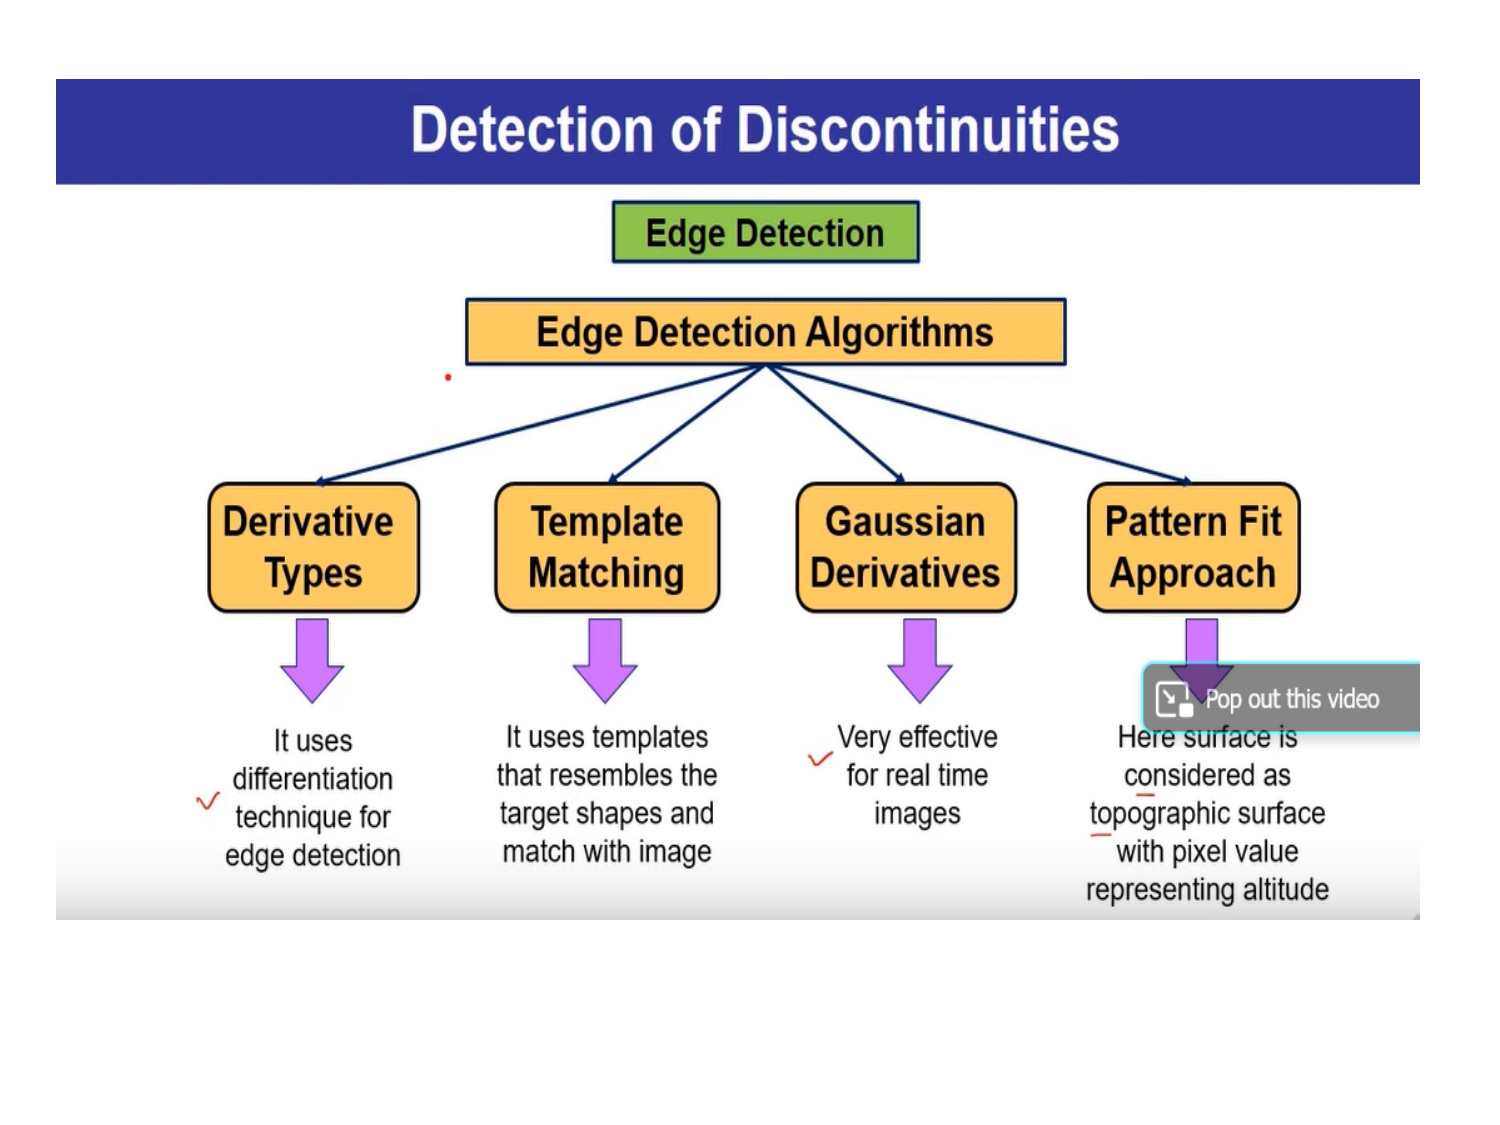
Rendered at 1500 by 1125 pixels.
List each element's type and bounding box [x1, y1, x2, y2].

list [56, 79, 1420, 921]
